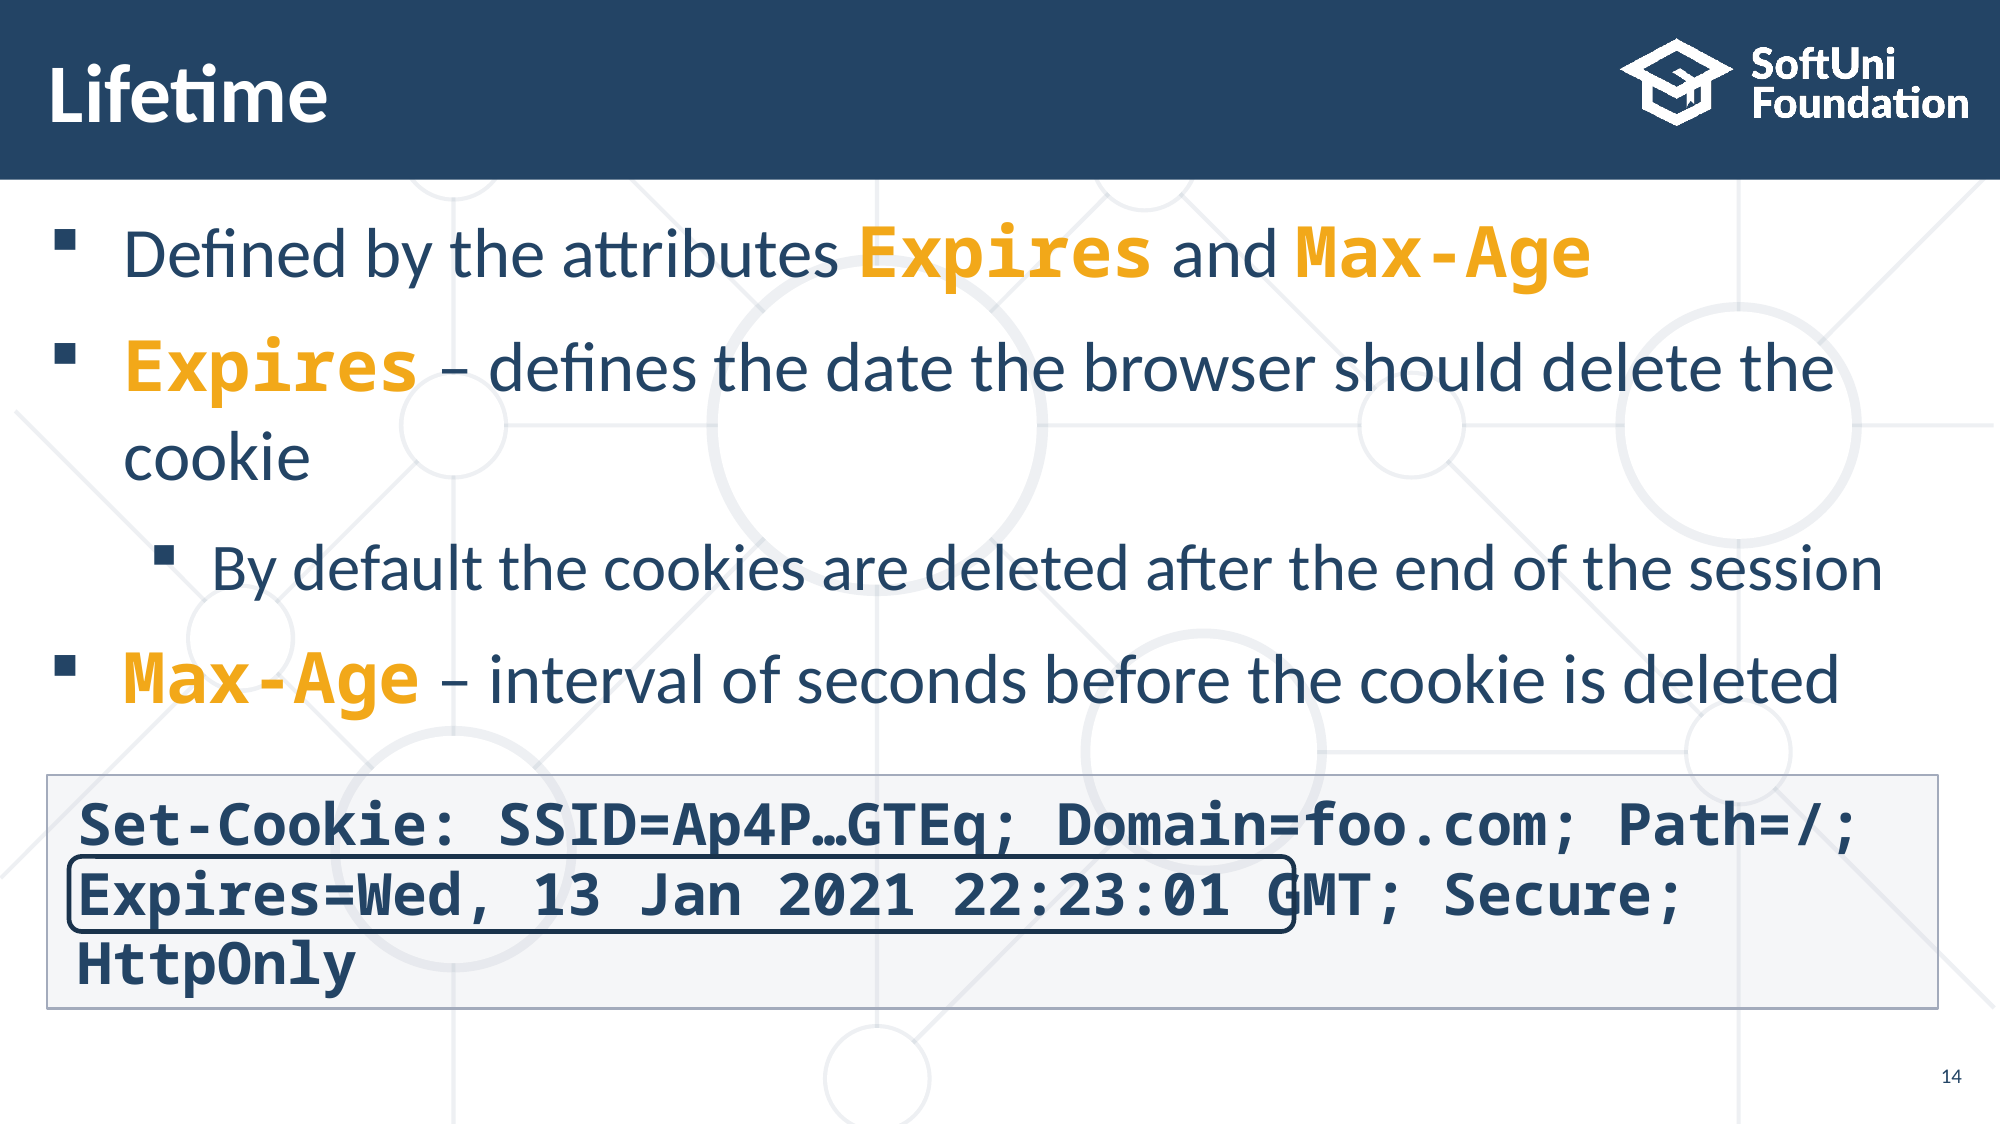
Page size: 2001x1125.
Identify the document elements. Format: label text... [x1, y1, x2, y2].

list Defined by the attributes Expires and Max-Age Expires – defines the date the browser should delete the cookie By default the cookies are deleted after the end of the session Max-Age – interval of seconds before the cookie is deleted [31, 196, 1970, 1050]
text_box Set-Cookie: SSID=Ap4P…GTEq; Domain=foo.com; Path=/; Expires=Wed, 13 Jan 2021 22:23:01 GMT; Secure; HttpOnly [47, 774, 1939, 1009]
title Lifetime [31, 16, 1591, 162]
picture [1619, 38, 1968, 126]
slide_number 14 [1897, 1049, 1968, 1101]
text_box [66, 854, 1297, 934]
